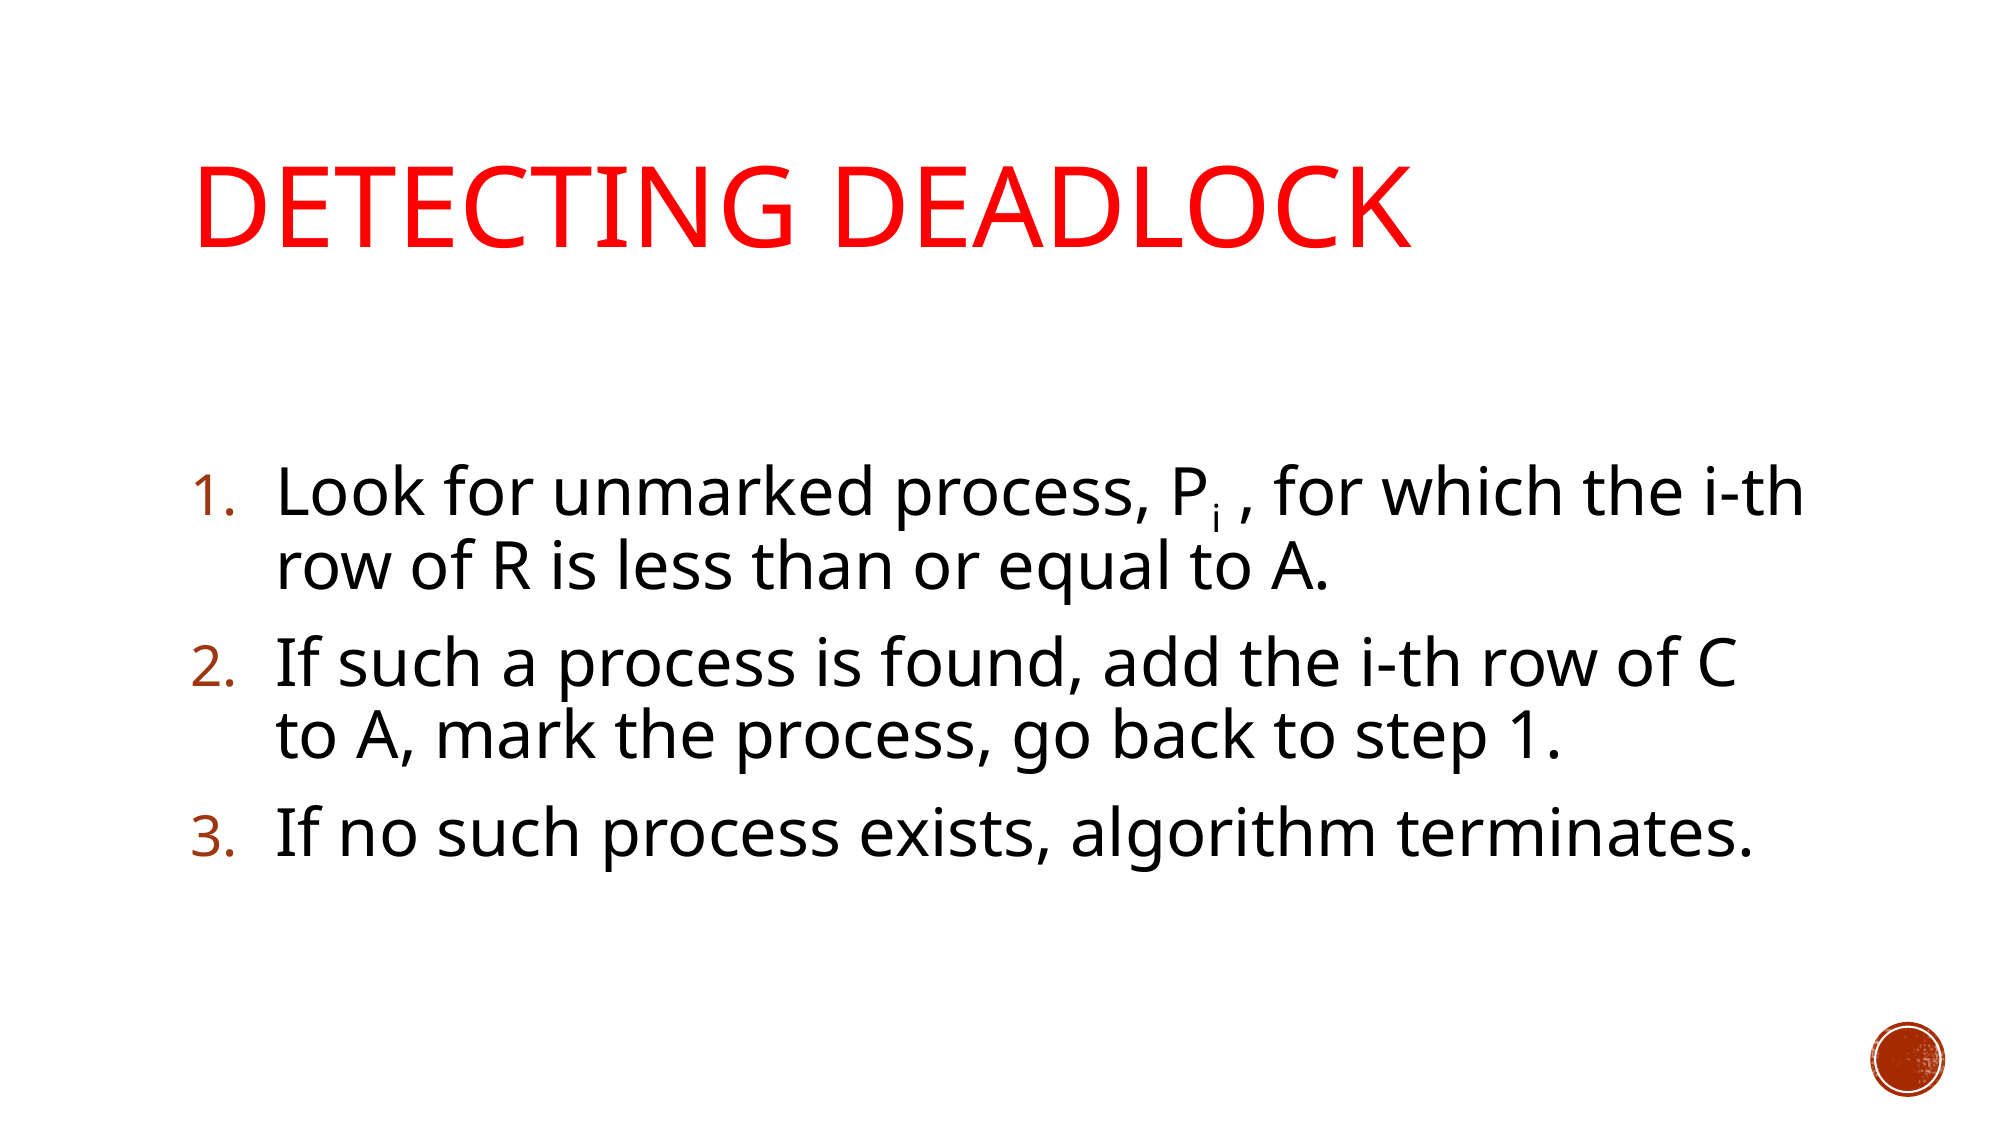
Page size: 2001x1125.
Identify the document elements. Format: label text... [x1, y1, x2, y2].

title Detecting Deadlock [175, 79, 1826, 344]
list Look for unmarked process, Pi , for which the i-th row of R is less than or equal to A. If such a process is found, add the i-th row of C to A, mark the process, go back to step 1. If no such process exists, algorithm terminates. [175, 348, 1826, 1013]
